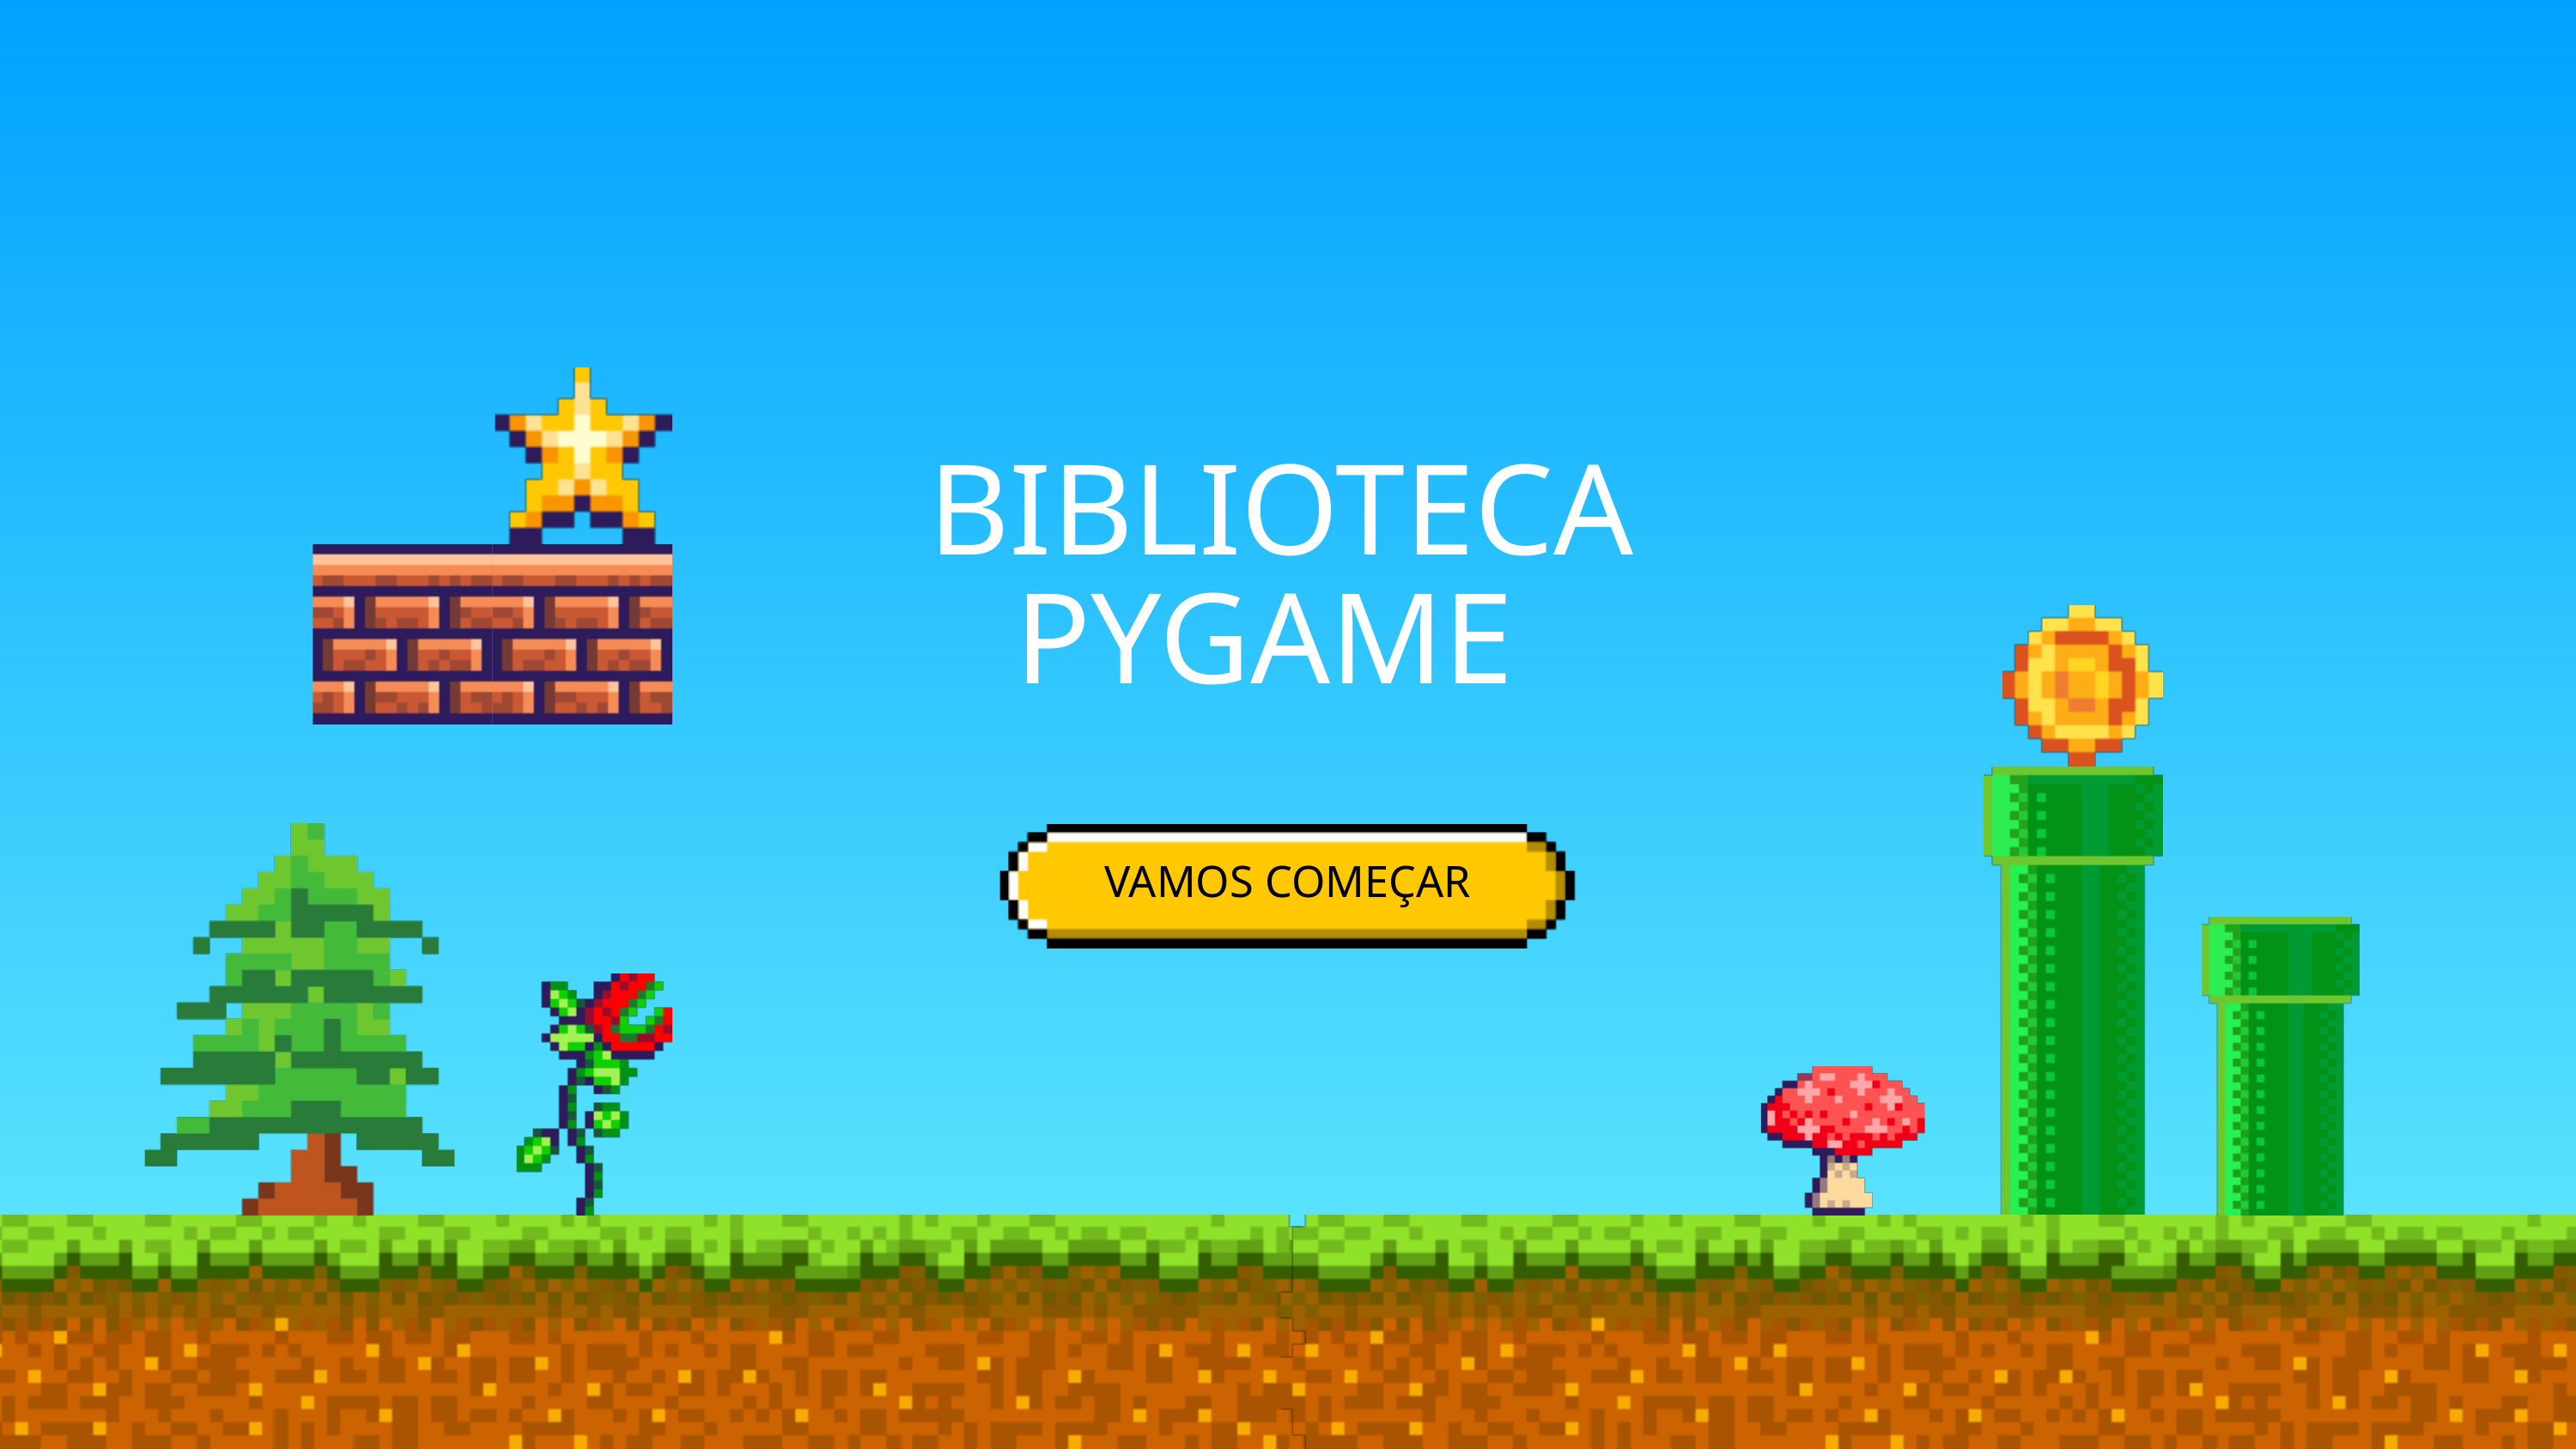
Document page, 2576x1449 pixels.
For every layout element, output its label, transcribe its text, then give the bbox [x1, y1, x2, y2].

text_box [313, 544, 493, 724]
text_box [144, 823, 455, 1216]
text_box [1984, 767, 2163, 1215]
text_box [2202, 917, 2360, 1216]
text_box [2002, 605, 2163, 767]
text_box [1280, 1215, 2576, 1449]
text_box [495, 367, 672, 545]
text_box BIBLIOTECA PYGAME [778, 451, 1784, 709]
text_box VAMOS COMEÇAR [1060, 861, 1516, 906]
text_box [516, 973, 672, 1216]
text_box [493, 544, 672, 724]
text_box [1760, 1066, 1925, 1216]
text_box [0, 1215, 1280, 1449]
text_box [999, 824, 1577, 949]
